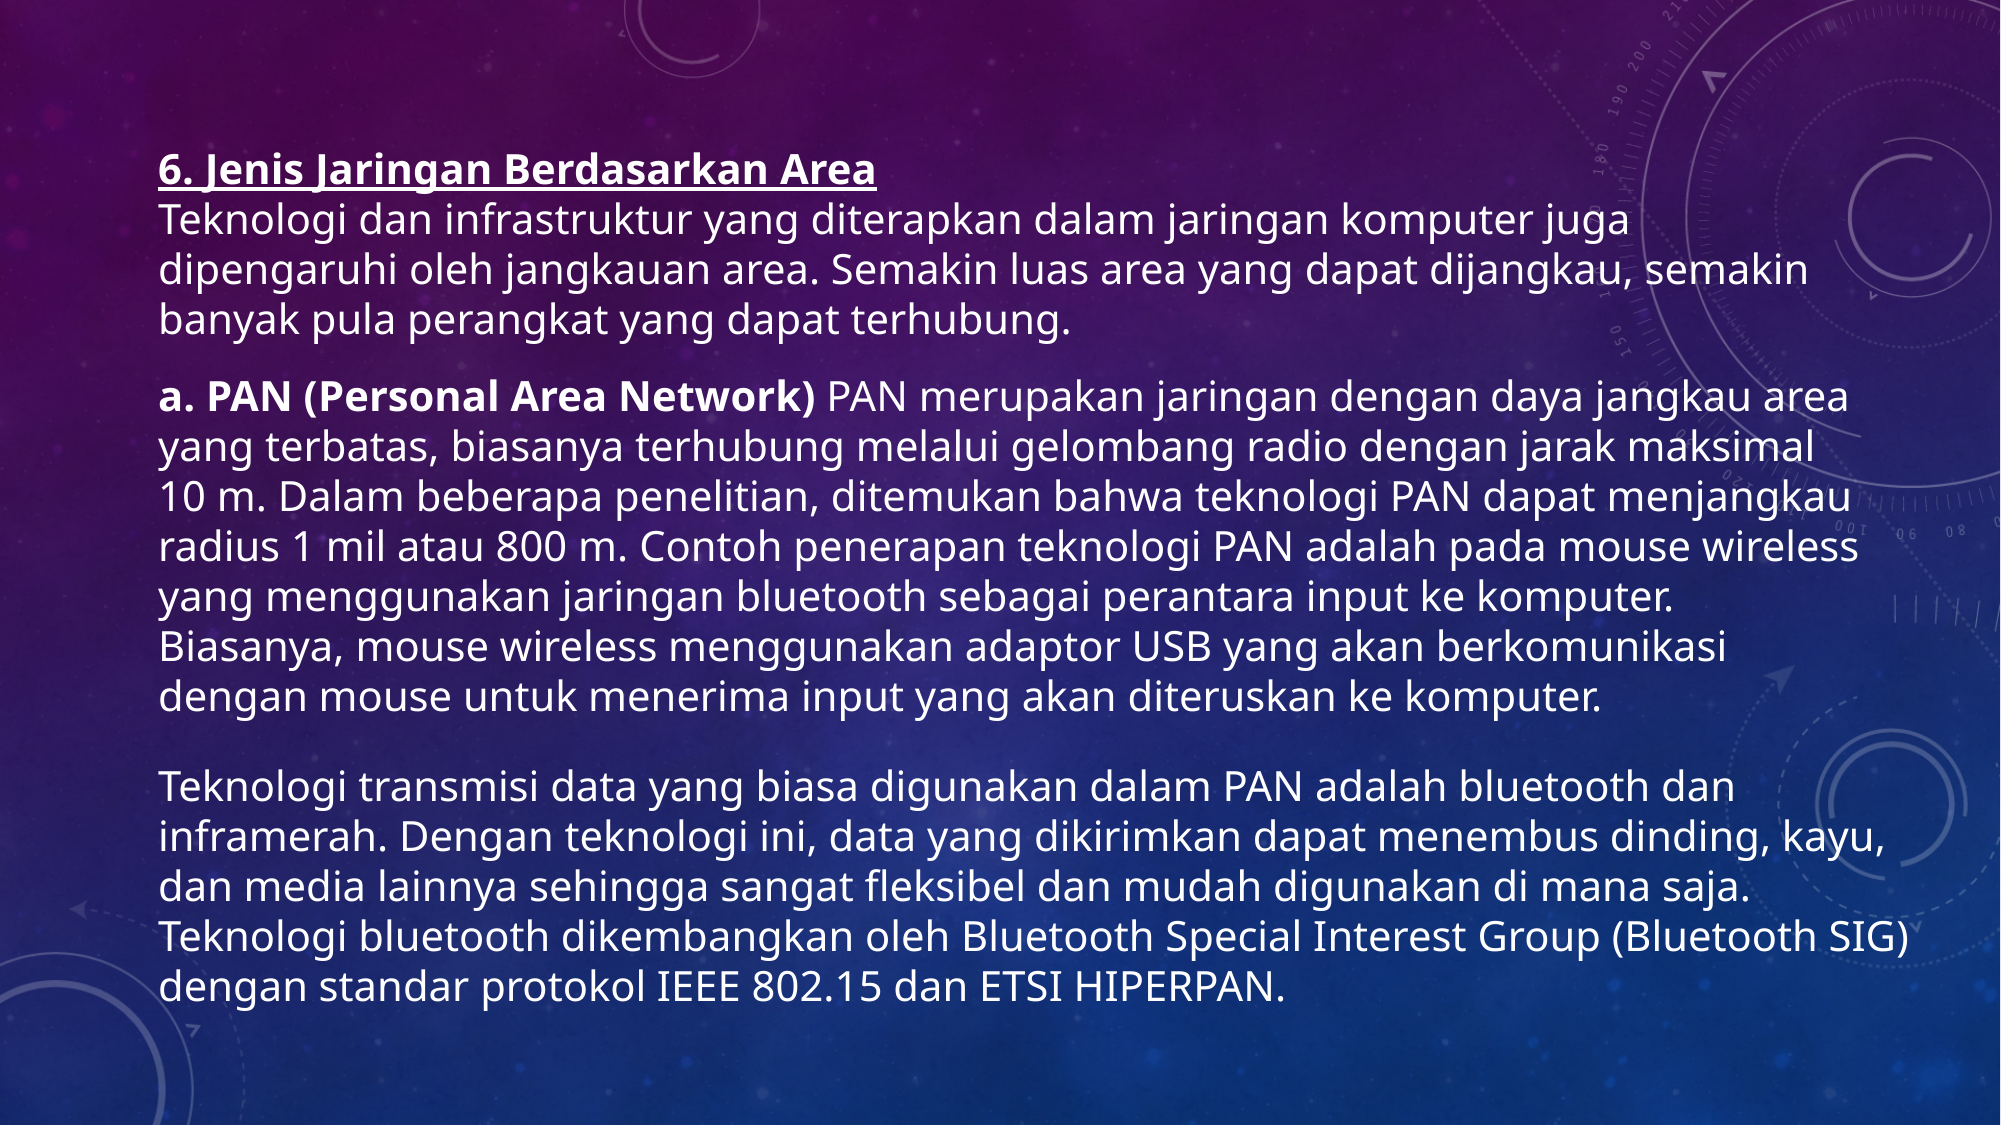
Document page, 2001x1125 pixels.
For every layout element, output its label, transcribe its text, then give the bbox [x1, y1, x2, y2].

picture [0, 0, 2001, 1125]
text_box a. PAN (Personal Area Network) PAN merupakan jaringan dengan daya jangkau area yang terbatas, biasanya terhubung melalui gelombang radio dengan jarak maksimal 10 m. Dalam beberapa penelitian, ditemukan bahwa teknologi PAN dapat menjangkau radius 1 mil atau 800 m. Contoh penerapan teknologi PAN adalah pada mouse wireless yang menggunakan jaringan bluetooth sebagai perantara input ke komputer. Biasanya, mouse wireless menggunakan adaptor USB yang akan berkomunikasi dengan mouse untuk menerima input yang akan diteruskan ke komputer. [143, 362, 1885, 728]
text_box 6. Jenis Jaringan Berdasarkan Area Teknologi dan infrastruktur yang diterapkan dalam jaringan komputer juga dipengaruhi oleh jangkauan area. Semakin luas area yang dapat dijangkau, semakin banyak pula perangkat yang dapat terhubung. [143, 135, 1885, 350]
text_box Teknologi transmisi data yang biasa digunakan dalam PAN adalah bluetooth dan inframerah. Dengan teknologi ini, data yang dikirimkan dapat menembus dinding, kayu, dan media lainnya sehingga sangat fleksibel dan mudah digunakan di mana saja. Teknologi bluetooth dikembangkan oleh Bluetooth Special Interest Group (Bluetooth SIG) dengan standar protokol IEEE 802.15 dan ETSI HIPERPAN. [143, 752, 1940, 1017]
